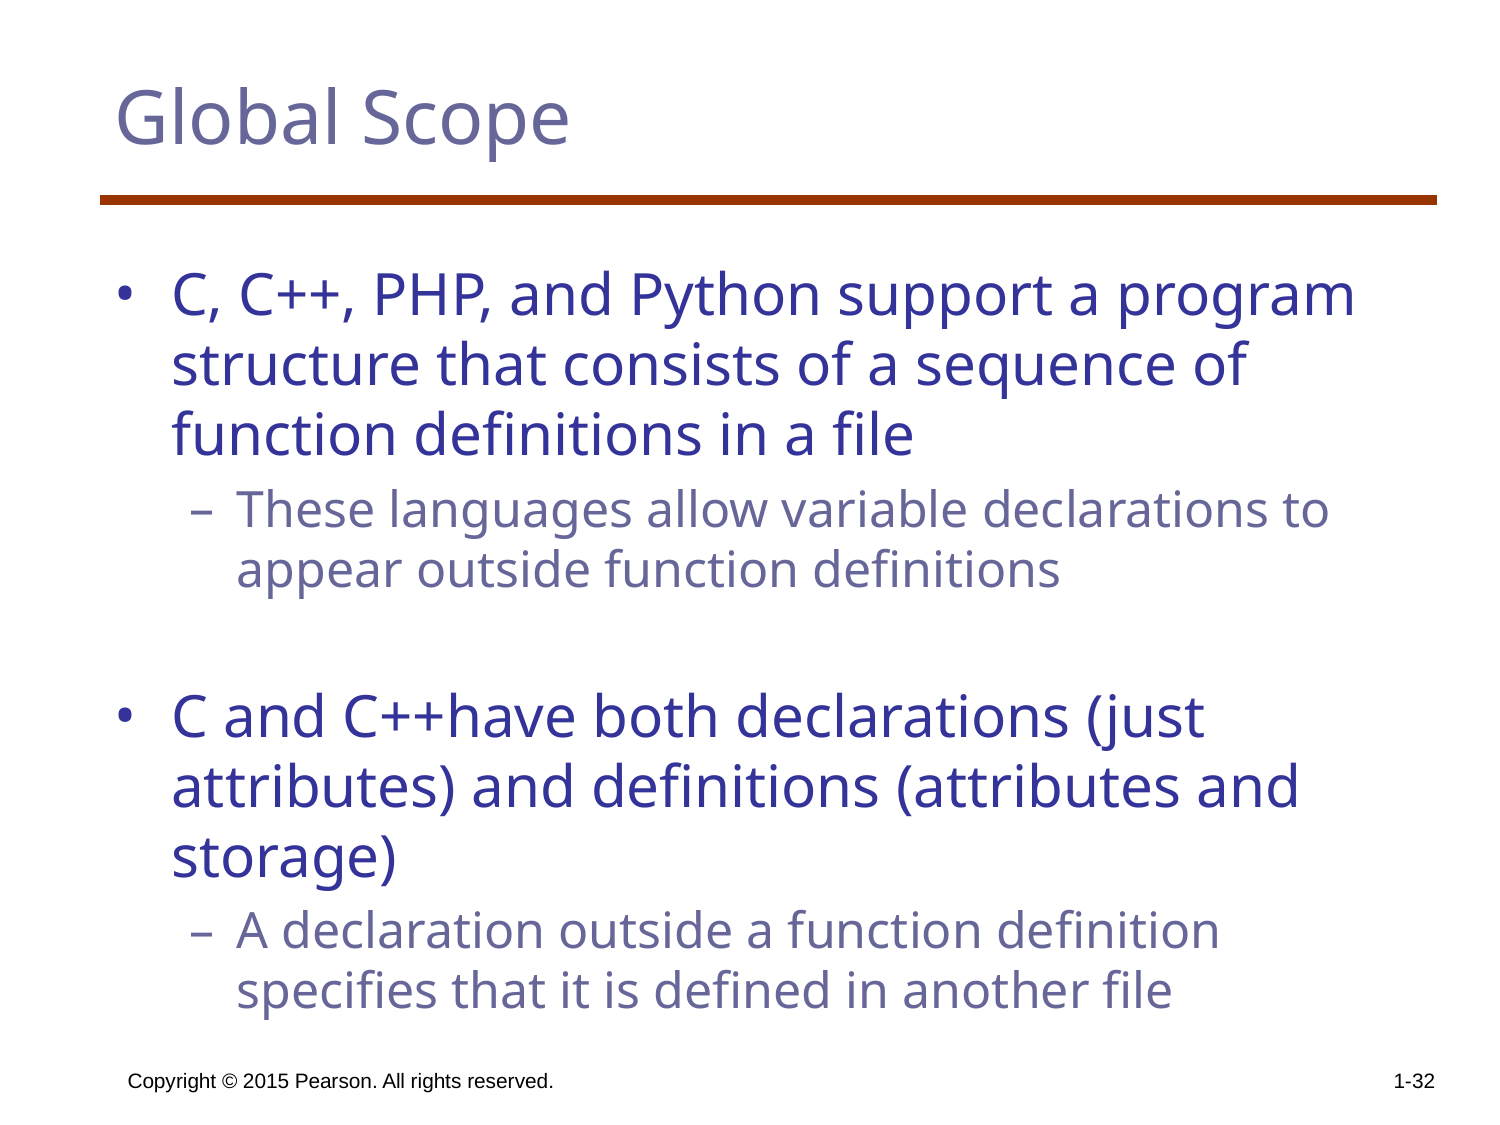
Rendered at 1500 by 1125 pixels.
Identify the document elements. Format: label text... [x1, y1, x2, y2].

title Global Scope [99, 62, 1438, 249]
text_box Copyright © 2015 Pearson. All rights reserved. [112, 1024, 800, 1100]
text_box 1-‹#› [1137, 1024, 1450, 1100]
list C, C++, PHP, and Python support a program structure that consists of a sequence of function definitions in a file These languages allow variable declarations to appear outside function definitions C and C++have both declarations (just attributes) and definitions (attributes and storage) A declaration outside a function definition specifies that it is defined in another file [99, 249, 1438, 1038]
